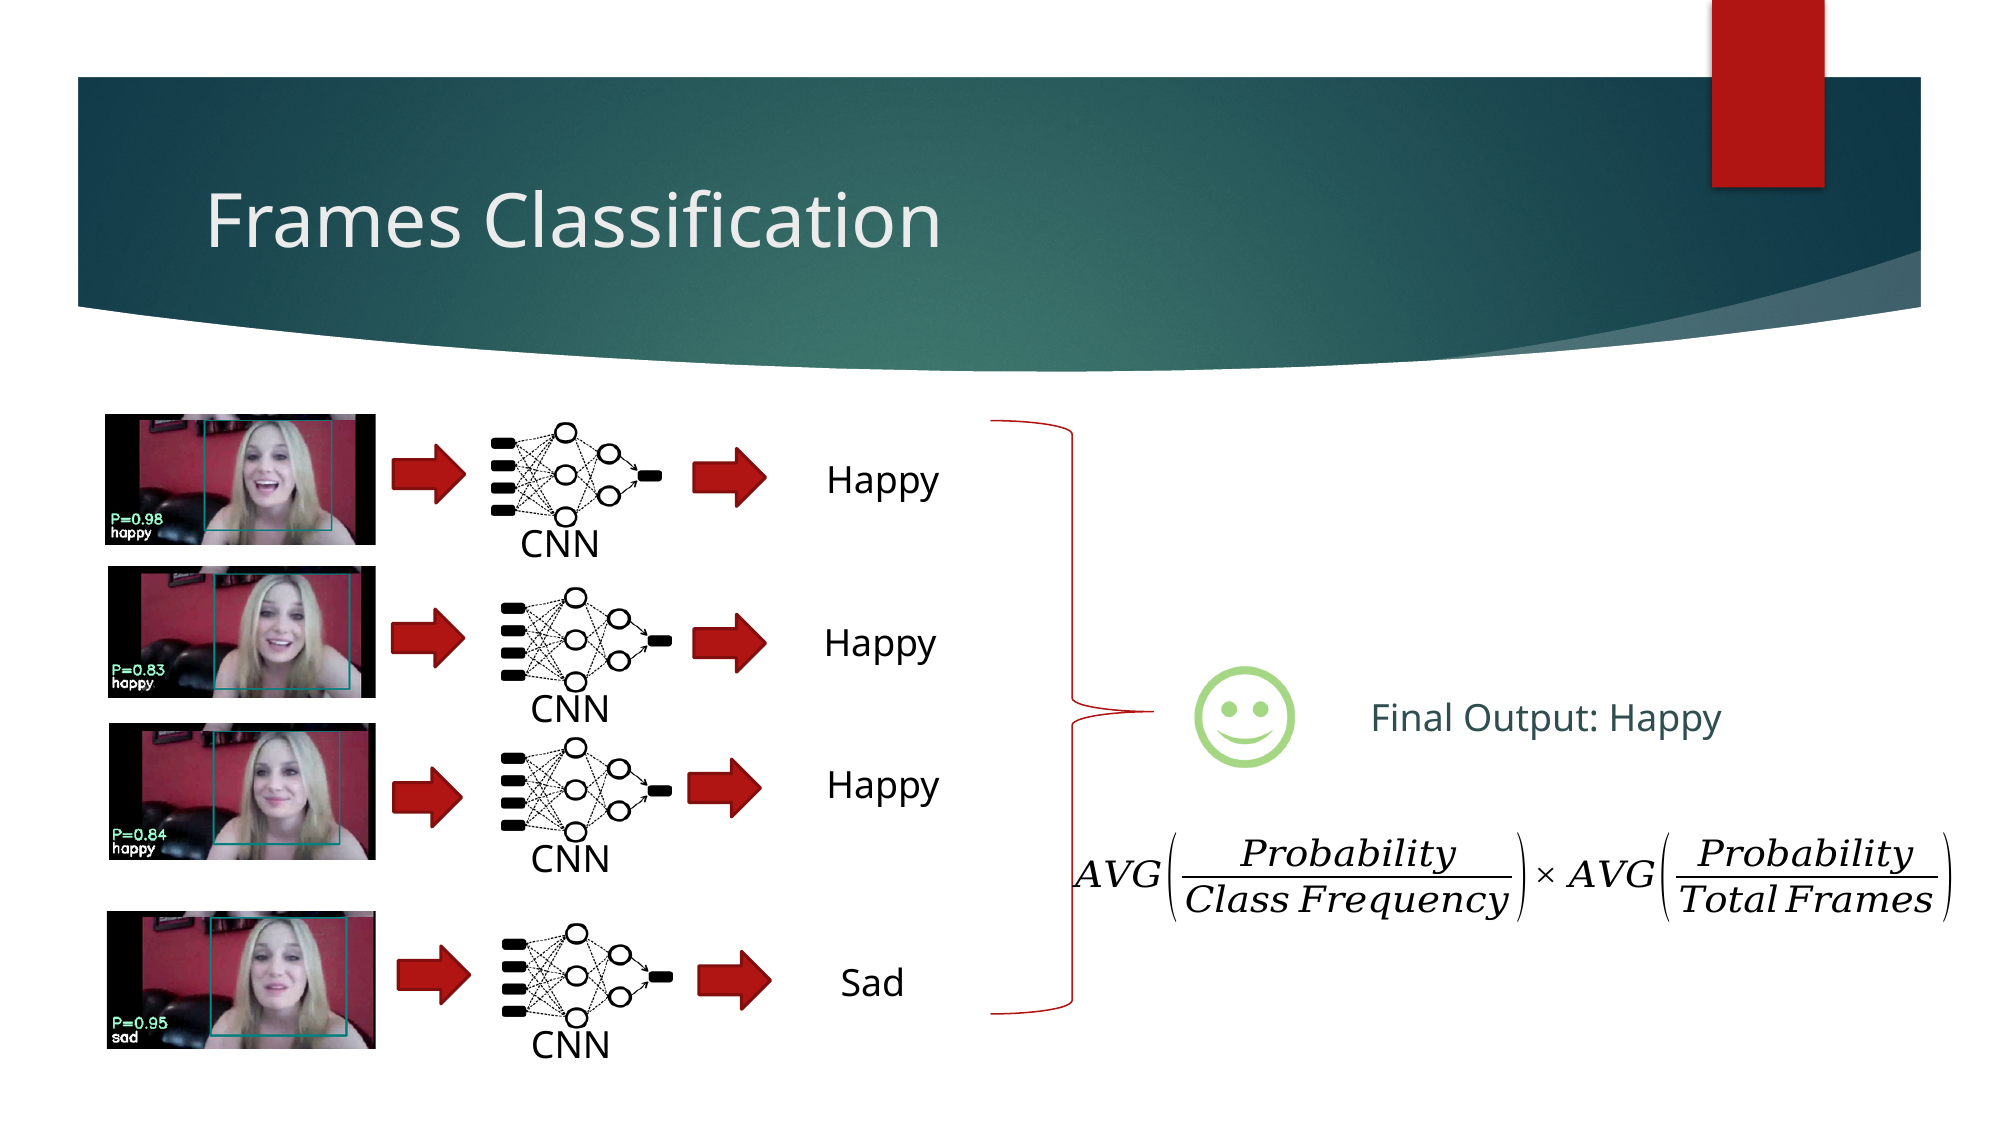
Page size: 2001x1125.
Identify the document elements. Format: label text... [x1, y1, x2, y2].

text_box [392, 766, 463, 829]
text_box Happy [772, 611, 988, 672]
title Frames Classification [189, 159, 1638, 276]
text_box Final Output: Happy [1335, 686, 1758, 747]
text_box [396, 944, 471, 1006]
text_box [697, 949, 772, 1011]
text_box [390, 607, 466, 669]
text_box [687, 757, 762, 819]
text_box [481, 390, 671, 575]
text_box [391, 443, 466, 505]
text_box [692, 447, 767, 508]
picture [106, 911, 376, 1050]
picture [1194, 666, 1295, 768]
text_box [491, 704, 681, 889]
text_box Happy [775, 448, 991, 509]
picture [108, 723, 376, 860]
text_box [990, 419, 1155, 1015]
picture [107, 566, 376, 698]
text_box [491, 555, 681, 704]
text_box Happy [775, 753, 991, 814]
text_box [692, 612, 767, 674]
picture [104, 414, 376, 545]
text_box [492, 894, 682, 1076]
text_box Sad [765, 951, 981, 1011]
